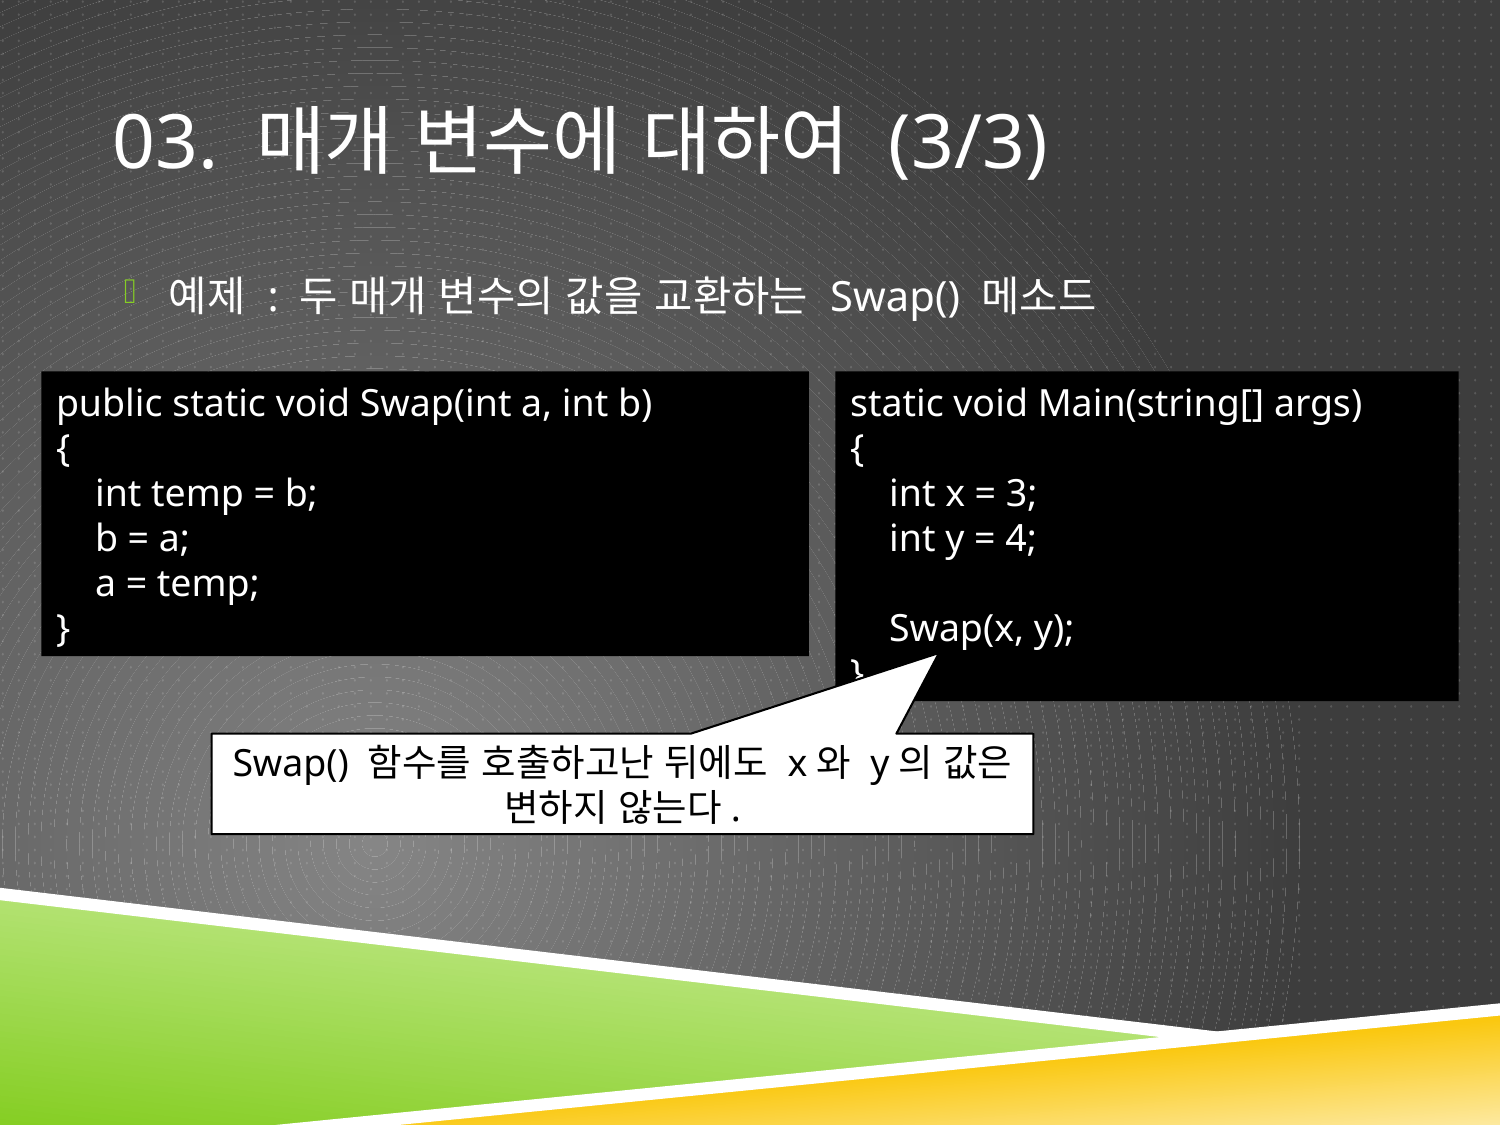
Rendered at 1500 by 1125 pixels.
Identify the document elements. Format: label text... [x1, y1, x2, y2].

text_box public static void Swap(int a, int b) { int temp = b; b = a; a = temp; } [41, 371, 809, 657]
title 03. 매개 변수에 대하여 (3/3) [112, 45, 1388, 233]
list 예제 : 두 매개 변수의 값을 교환하는 Swap() 메소드 [112, 262, 1388, 941]
text_box static void Main(string[] args) { int x = 3; int y = 4; Swap(x, y); } [835, 371, 1459, 702]
text_box Swap() 함수를 호출하고난 뒤에도 x와 y의 값은 변하지 않는다. [210, 651, 1035, 836]
